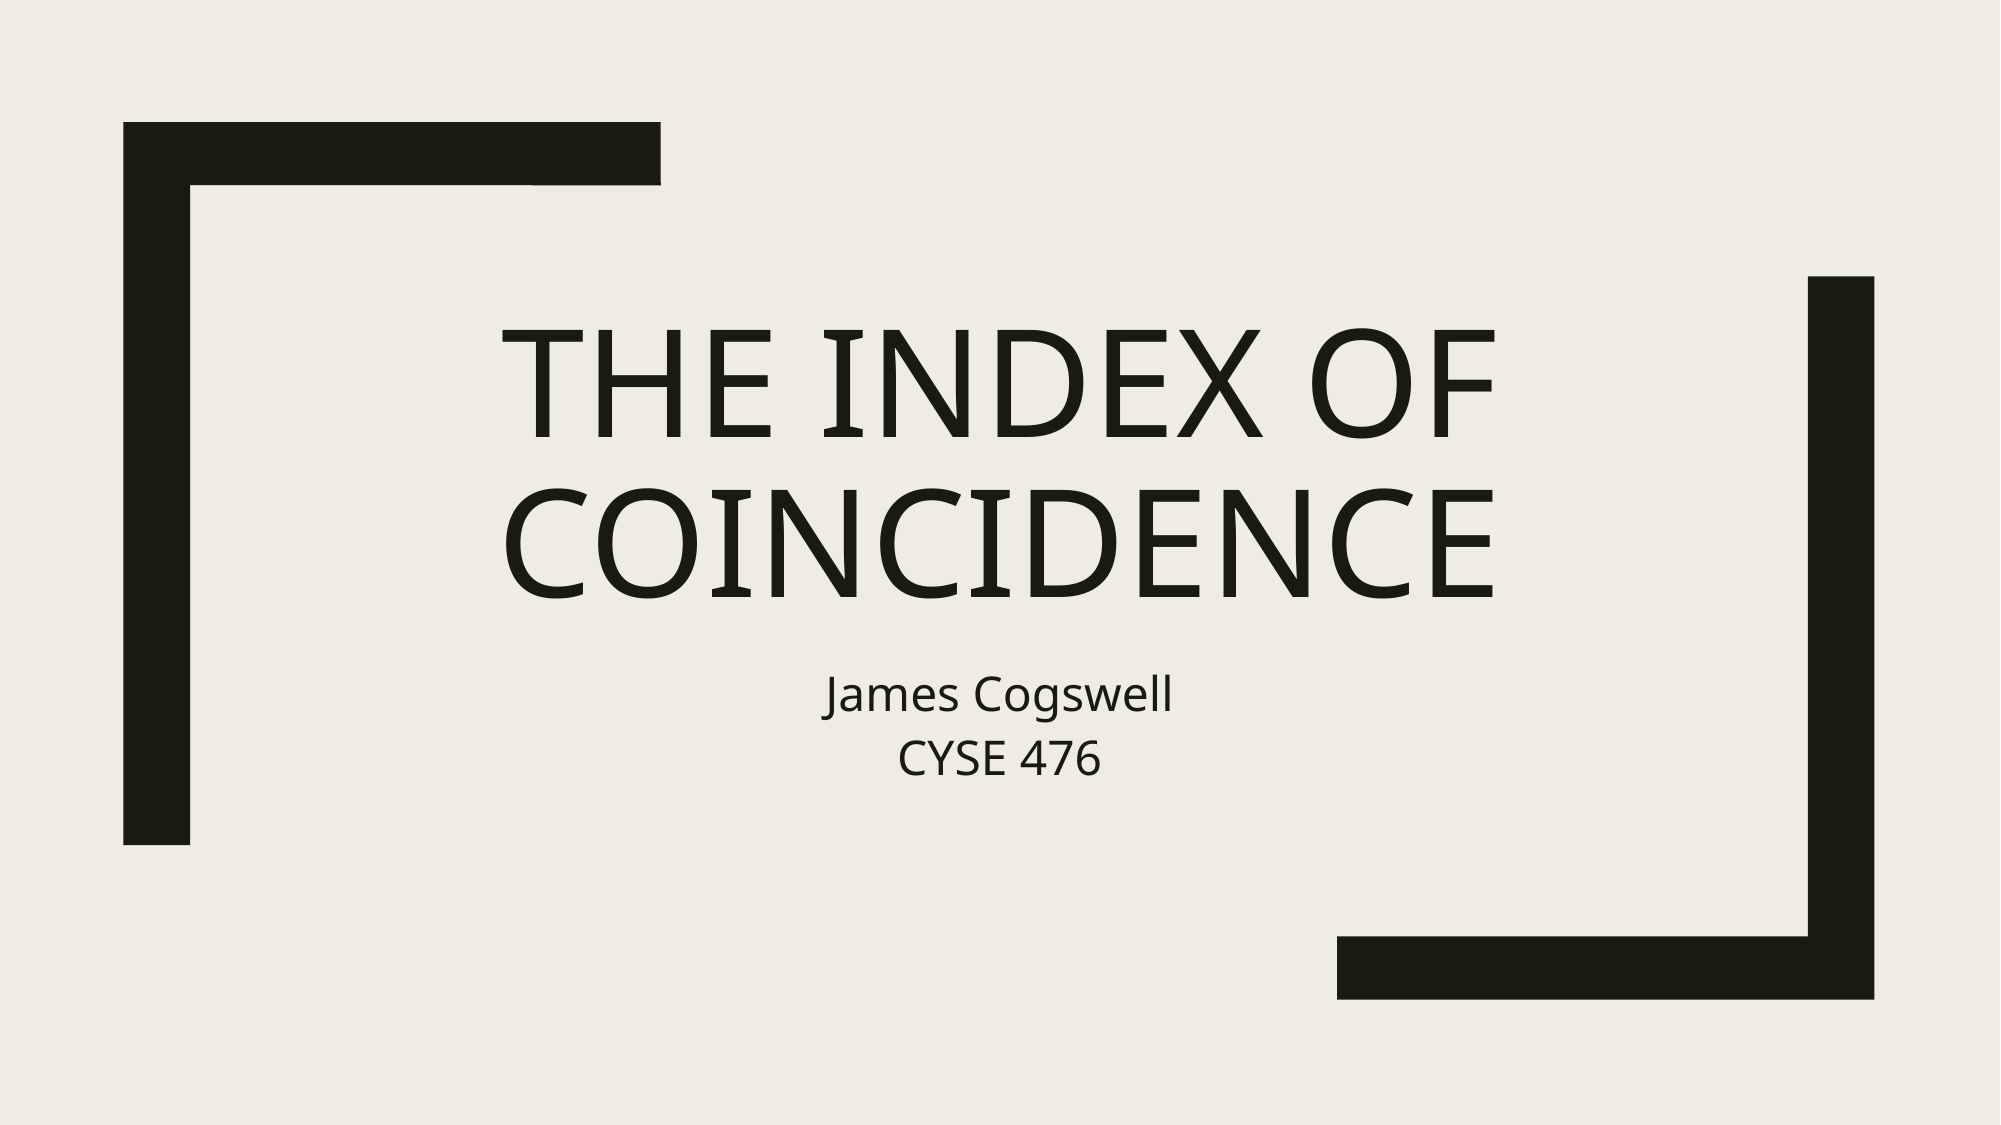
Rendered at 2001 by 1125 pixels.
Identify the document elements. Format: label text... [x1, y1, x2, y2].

title The Index of coincidence [314, 293, 1686, 638]
subtitle James Cogswell CYSE 476 [439, 649, 1561, 828]
